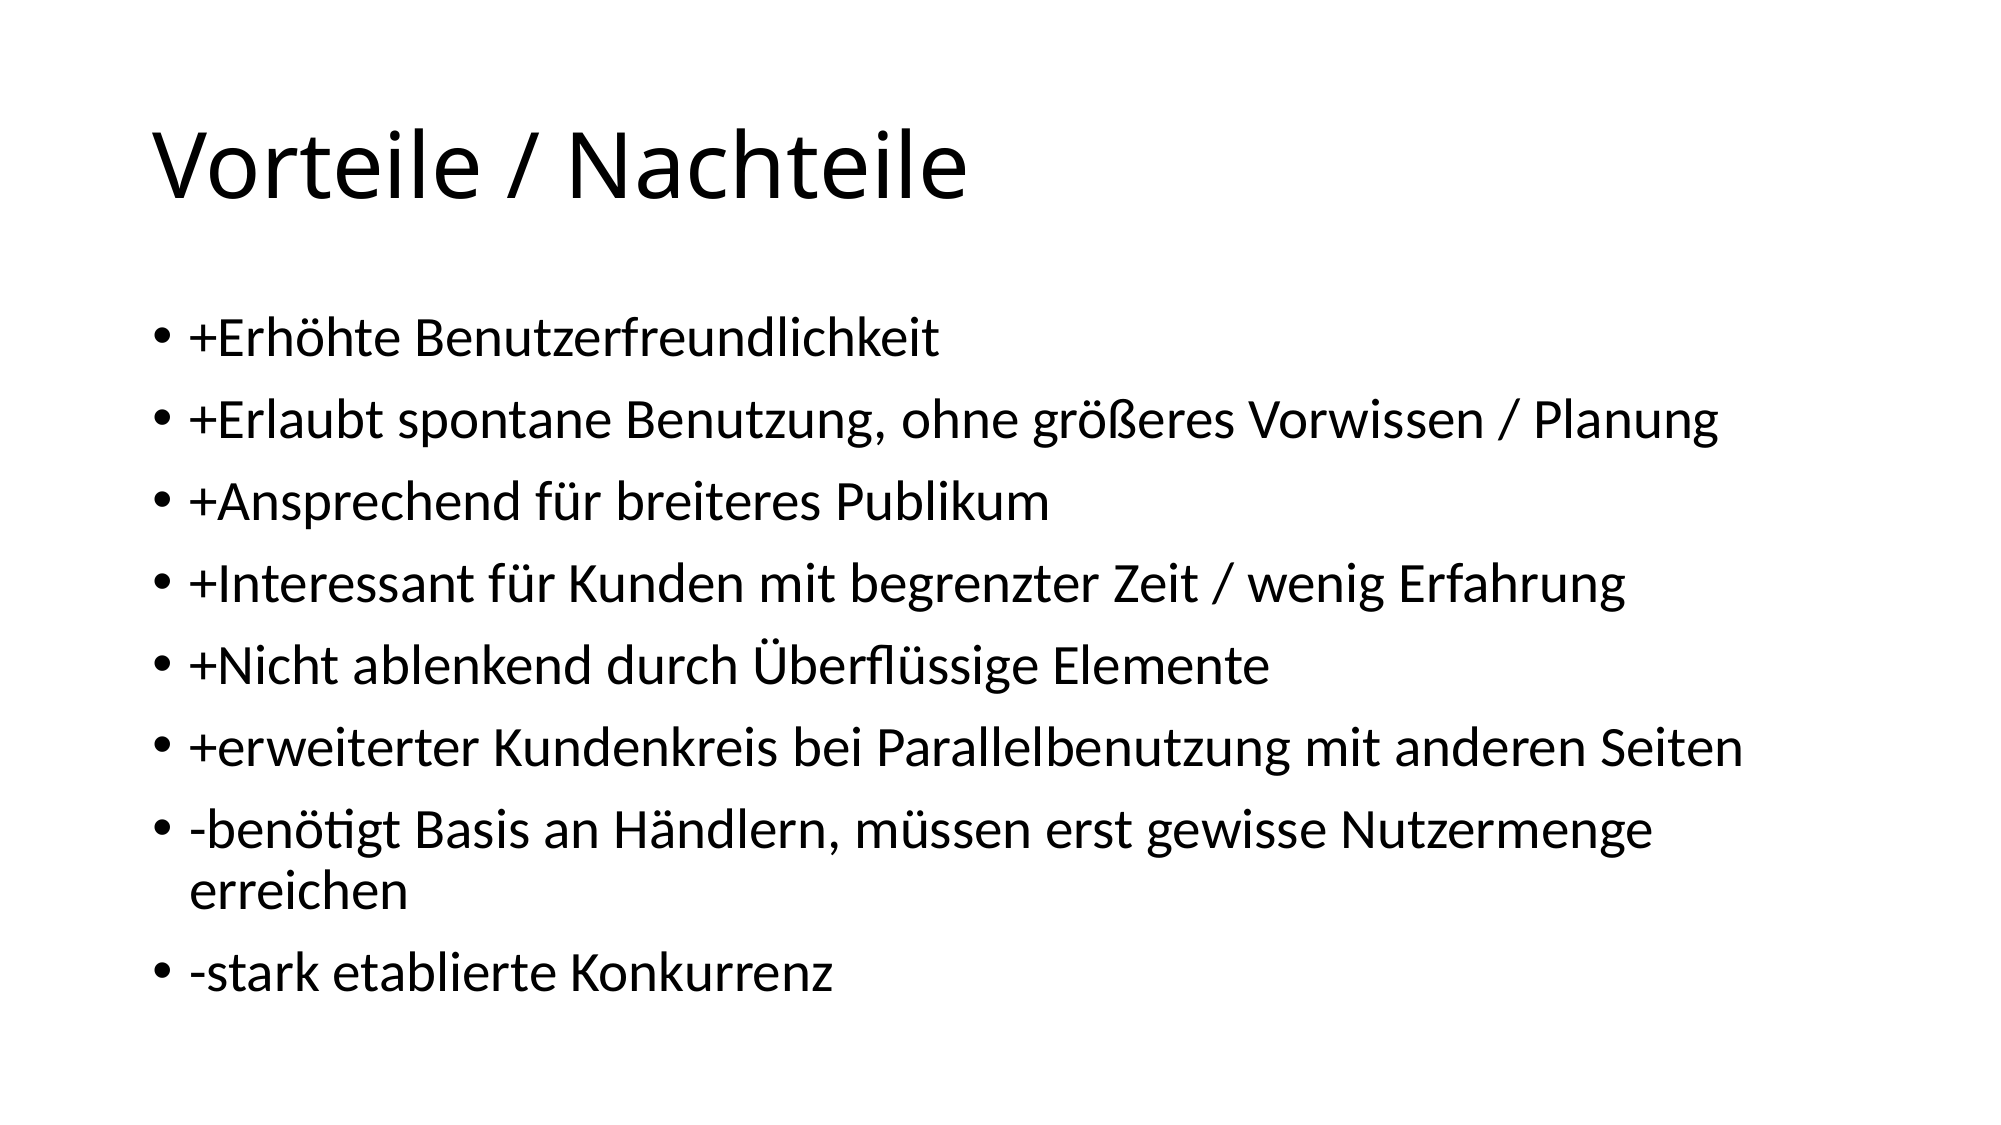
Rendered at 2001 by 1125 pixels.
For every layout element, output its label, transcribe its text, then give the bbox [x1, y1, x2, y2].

list +Erhöhte Benutzerfreundlichkeit +Erlaubt spontane Benutzung, ohne größeres Vorwissen / Planung +Ansprechend für breiteres Publikum +Interessant für Kunden mit begrenzter Zeit / wenig Erfahrung +Nicht ablenkend durch Überflüssige Elemente +erweiterter Kundenkreis bei Parallelbenutzung mit anderen Seiten -benötigt Basis an Händlern, müssen erst gewisse Nutzermenge erreichen -stark etablierte Konkurrenz [137, 299, 1863, 1014]
title Vorteile / Nachteile [137, 59, 1863, 278]
